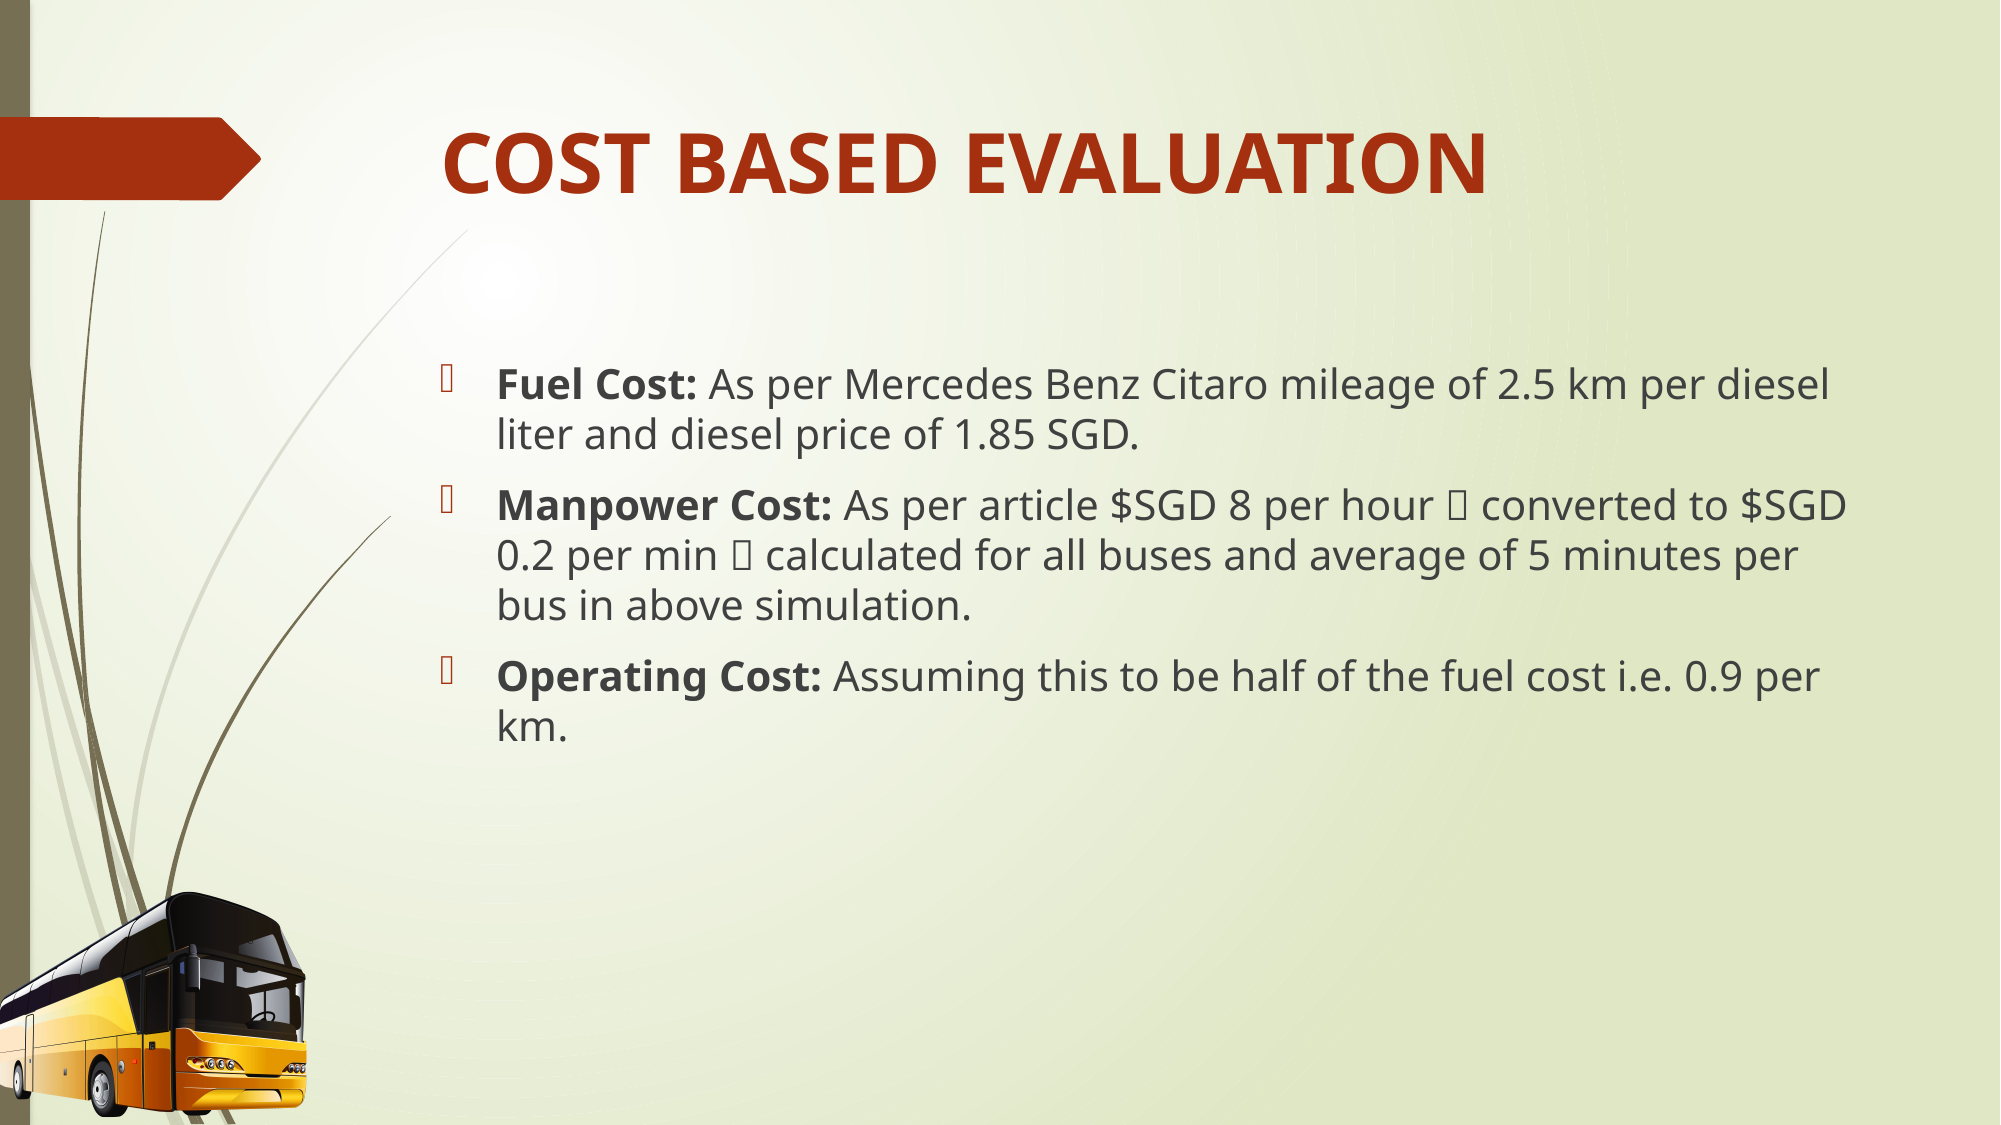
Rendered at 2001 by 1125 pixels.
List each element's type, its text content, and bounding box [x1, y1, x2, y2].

list Fuel Cost: As per Mercedes Benz Citaro mileage of 2.5 km per diesel liter and diesel price of 1.85 SGD. Manpower Cost: As per article $SGD 8 per hour  converted to $SGD 0.2 per min  calculated for all buses and average of 5 minutes per bus in above simulation. Operating Cost: Assuming this to be half of the fuel cost i.e. 0.9 per km. [424, 350, 1888, 970]
title COST BASED EVALUATION [425, 102, 1888, 290]
picture [0, 886, 319, 1125]
